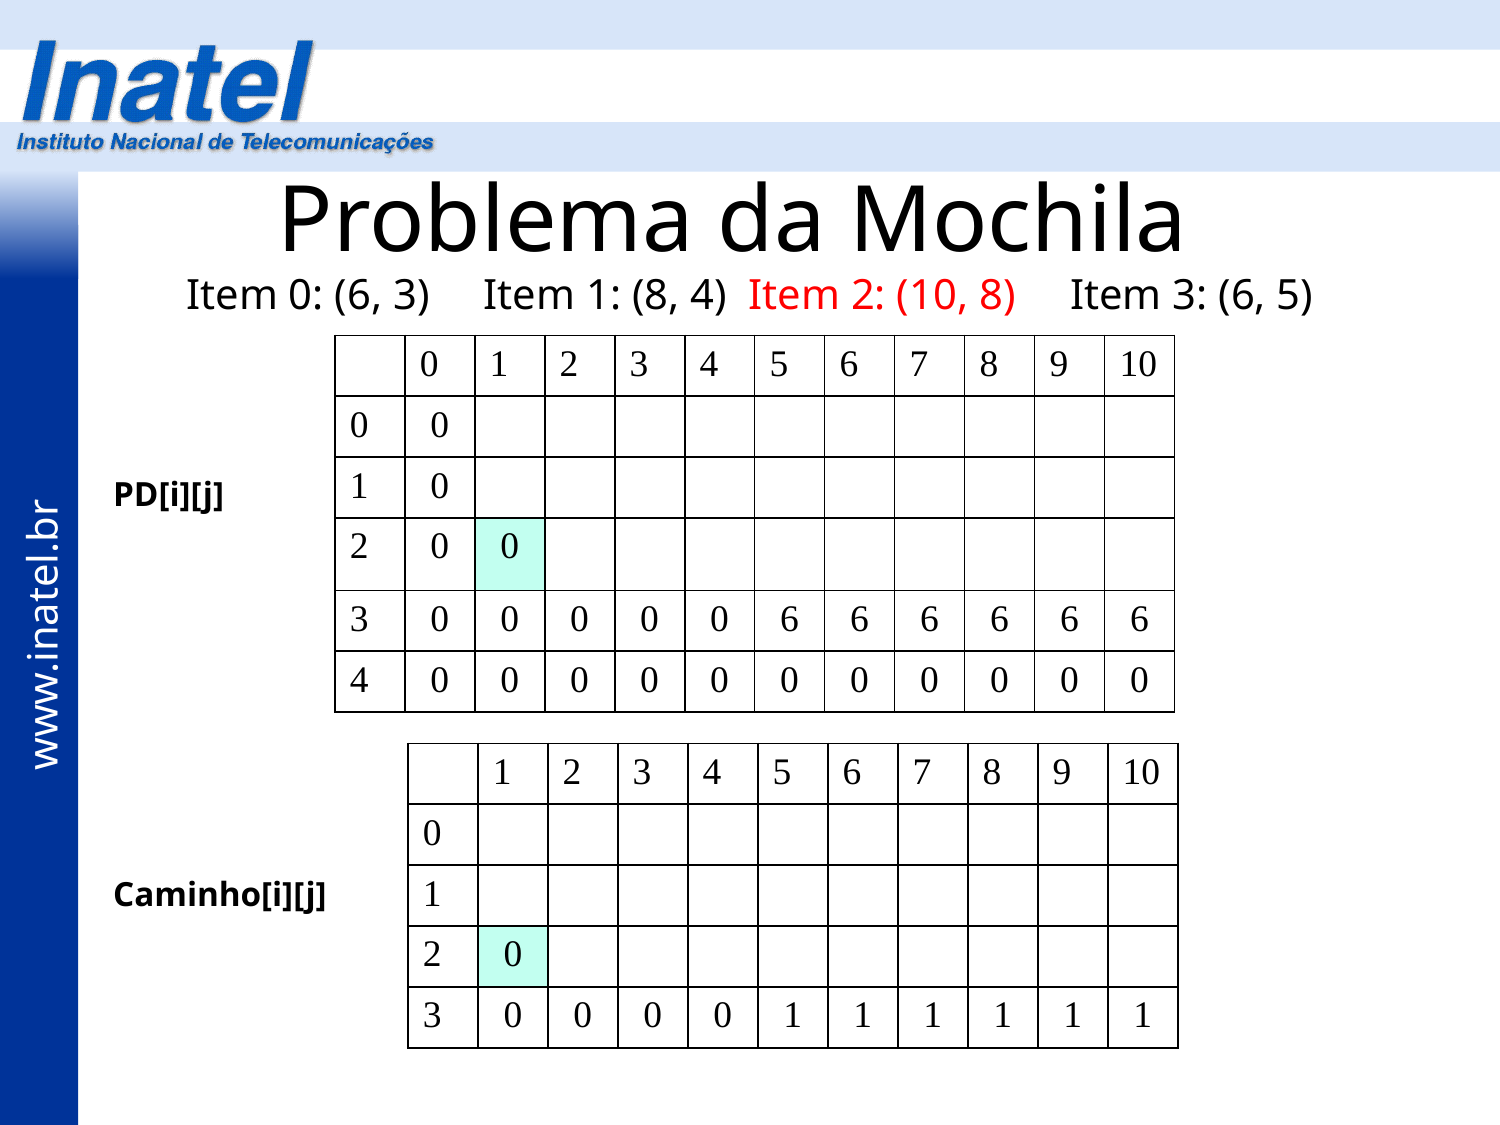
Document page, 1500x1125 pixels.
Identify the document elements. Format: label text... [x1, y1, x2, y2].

table_header 10 [1105, 336, 1174, 395]
table_cell 0 [476, 519, 544, 590]
table_cell [549, 927, 617, 986]
text_box Item 0: (6, 3) Item 1: (8, 4) Item 2: (10, 8) Item 3: (6, 5) [171, 260, 1384, 325]
table_header 3 [619, 744, 687, 803]
table_cell [1109, 866, 1177, 925]
table_header 8 [965, 336, 1034, 395]
table_cell 2 [409, 927, 477, 986]
table_cell 0 [479, 927, 547, 986]
table_cell 0 [686, 652, 754, 711]
table_cell [1105, 397, 1174, 456]
table_cell [969, 927, 1037, 986]
table_cell [1109, 927, 1177, 986]
table_cell [686, 458, 754, 517]
table_cell [616, 458, 684, 517]
table_cell [1039, 805, 1107, 864]
table_header 4 [686, 336, 754, 395]
table_cell [1035, 458, 1104, 517]
table_header [336, 336, 404, 395]
table_cell [549, 805, 617, 864]
table_cell 1 [899, 988, 967, 1047]
table_cell [965, 519, 1034, 590]
table_header 5 [755, 336, 824, 395]
table_cell 6 [825, 591, 894, 650]
table_cell 0 [433, 591, 474, 650]
table_cell [476, 397, 544, 456]
table_cell 0 [476, 652, 544, 711]
table_cell [965, 397, 1034, 456]
table_cell [616, 397, 684, 456]
table_cell [969, 805, 1037, 864]
table_cell 0 [476, 591, 544, 650]
table_cell [1039, 927, 1107, 986]
table_cell 0 [336, 397, 404, 456]
table_cell 0 [406, 397, 474, 456]
table_cell 0 [616, 652, 684, 711]
table_cell [549, 866, 617, 925]
table_cell [755, 458, 824, 517]
table_cell [899, 927, 967, 986]
table_cell [479, 866, 547, 925]
table_cell [616, 519, 684, 590]
table_header 0 [406, 336, 474, 395]
table_cell 6 [755, 591, 824, 650]
table_cell [686, 519, 754, 590]
table_header 10 [1109, 744, 1177, 803]
table_cell 0 [619, 988, 687, 1047]
table_cell 0 [433, 652, 474, 711]
table_header 6 [829, 744, 897, 803]
table_cell [689, 927, 757, 986]
table_cell [689, 805, 757, 864]
table_cell 0 [406, 458, 474, 517]
table_cell 0 [546, 591, 614, 650]
table_cell [619, 805, 687, 864]
table_header 1 [479, 744, 547, 803]
table_cell 0 [1035, 652, 1104, 711]
table_cell 6 [965, 591, 1034, 650]
table_cell 0 [965, 652, 1034, 711]
table_cell [899, 866, 967, 925]
table_header 8 [969, 744, 1037, 803]
table_cell [686, 397, 754, 456]
table_cell 0 [479, 988, 547, 1047]
table_cell [895, 397, 964, 456]
table_cell [759, 866, 827, 925]
table_cell 1 [1109, 988, 1177, 1047]
table_cell 0 [686, 591, 754, 650]
table_cell [825, 458, 894, 517]
table_header 9 [1039, 744, 1107, 803]
table_cell 1 [759, 988, 827, 1047]
table_cell 6 [895, 591, 964, 650]
table_cell [759, 927, 827, 986]
table_cell [1109, 805, 1177, 864]
table_cell 6 [1035, 591, 1104, 650]
table_cell 0 [616, 591, 684, 650]
table_cell 0 [433, 519, 474, 590]
table_header 7 [899, 744, 967, 803]
table_cell 0 [549, 988, 617, 1047]
table_cell [895, 458, 964, 517]
table_cell [619, 866, 687, 925]
table_cell [479, 805, 547, 864]
table_header 4 [689, 744, 757, 803]
table_header 2 [549, 744, 617, 803]
table_header 7 [895, 336, 964, 395]
table_cell [825, 519, 894, 590]
table_cell 1 [409, 866, 477, 925]
table_cell [1035, 397, 1104, 456]
table_cell [619, 927, 687, 986]
table_cell [829, 866, 897, 925]
table_cell [546, 397, 614, 456]
table_cell [1105, 458, 1174, 517]
table_cell [895, 519, 964, 590]
table_header 2 [546, 336, 614, 395]
table_cell 1 [829, 988, 897, 1047]
table_cell [965, 458, 1034, 517]
table_cell [546, 519, 614, 590]
text_box PD[i][j] Caminho[i][j] [98, 466, 433, 921]
table_cell 0 [689, 988, 757, 1047]
table_cell [755, 519, 824, 590]
table_cell 1 [1039, 988, 1107, 1047]
table_cell [969, 866, 1037, 925]
table_cell [689, 866, 757, 925]
table_cell [546, 458, 614, 517]
table_cell 0 [895, 652, 964, 711]
table_cell 0 [433, 805, 477, 864]
table_cell [476, 458, 544, 517]
table_cell 3 [409, 988, 477, 1047]
table_header 3 [616, 336, 684, 395]
table_header 9 [1035, 336, 1104, 395]
table_cell [829, 805, 897, 864]
table_header 6 [825, 336, 894, 395]
table_cell [1105, 519, 1174, 590]
table_header 1 [476, 336, 544, 395]
table_header [433, 744, 477, 803]
table_cell 1 [336, 458, 404, 466]
table_cell 0 [1105, 652, 1174, 711]
table_cell [899, 805, 967, 864]
table_cell 0 [755, 652, 824, 711]
table_cell [829, 927, 897, 986]
table_header 5 [759, 744, 827, 803]
table_cell [1035, 519, 1104, 590]
table_cell [825, 397, 894, 456]
table_cell 6 [1105, 591, 1174, 650]
table_cell [759, 805, 827, 864]
table_cell [755, 397, 824, 456]
table_cell 0 [546, 652, 614, 711]
title Problema da Mochila [120, 189, 1346, 240]
table_cell 1 [969, 988, 1037, 1047]
picture [12, 35, 440, 160]
table_cell [1039, 866, 1107, 925]
table_cell 0 [825, 652, 894, 711]
